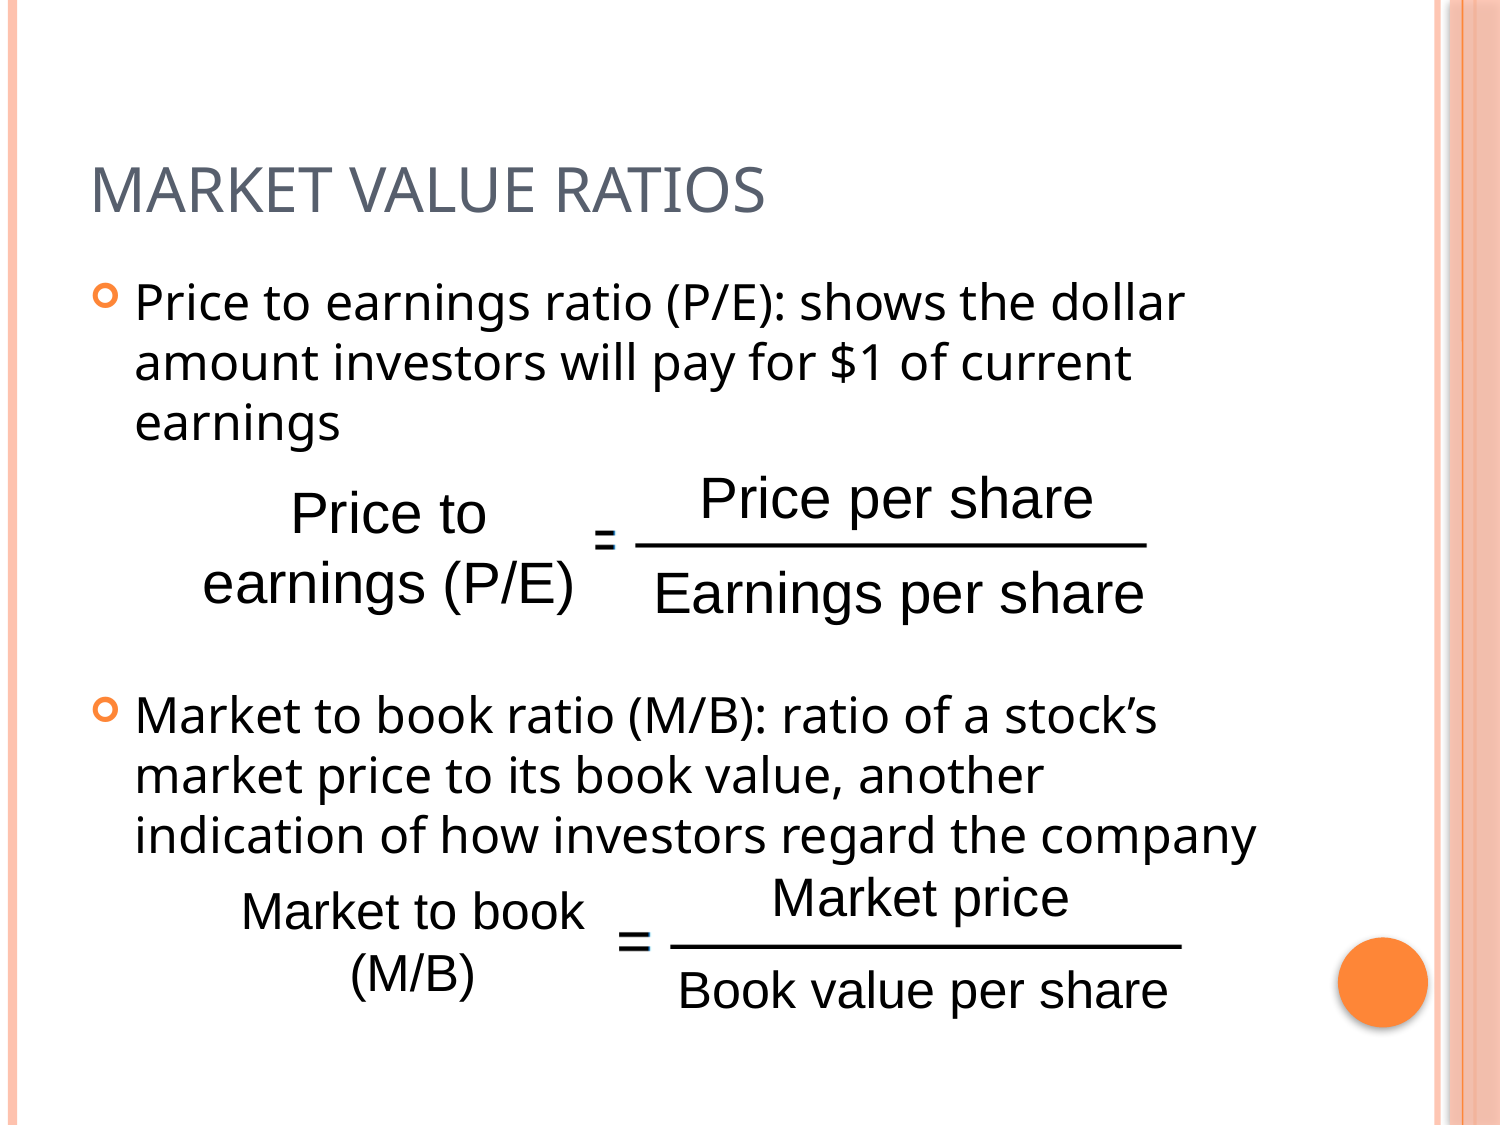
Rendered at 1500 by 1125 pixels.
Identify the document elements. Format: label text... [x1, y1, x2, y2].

picture [170, 432, 1158, 641]
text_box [206, 833, 1194, 1043]
title Market Value Ratios [75, 45, 1300, 233]
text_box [182, 452, 1170, 634]
list Price to earnings ratio (P/E): shows the dollar amount investors will pay for $1 of current earnings Market to book ratio (M/B): ratio of a stock’s market price to its book value, another indication of how investors regard the company [75, 262, 1300, 1062]
